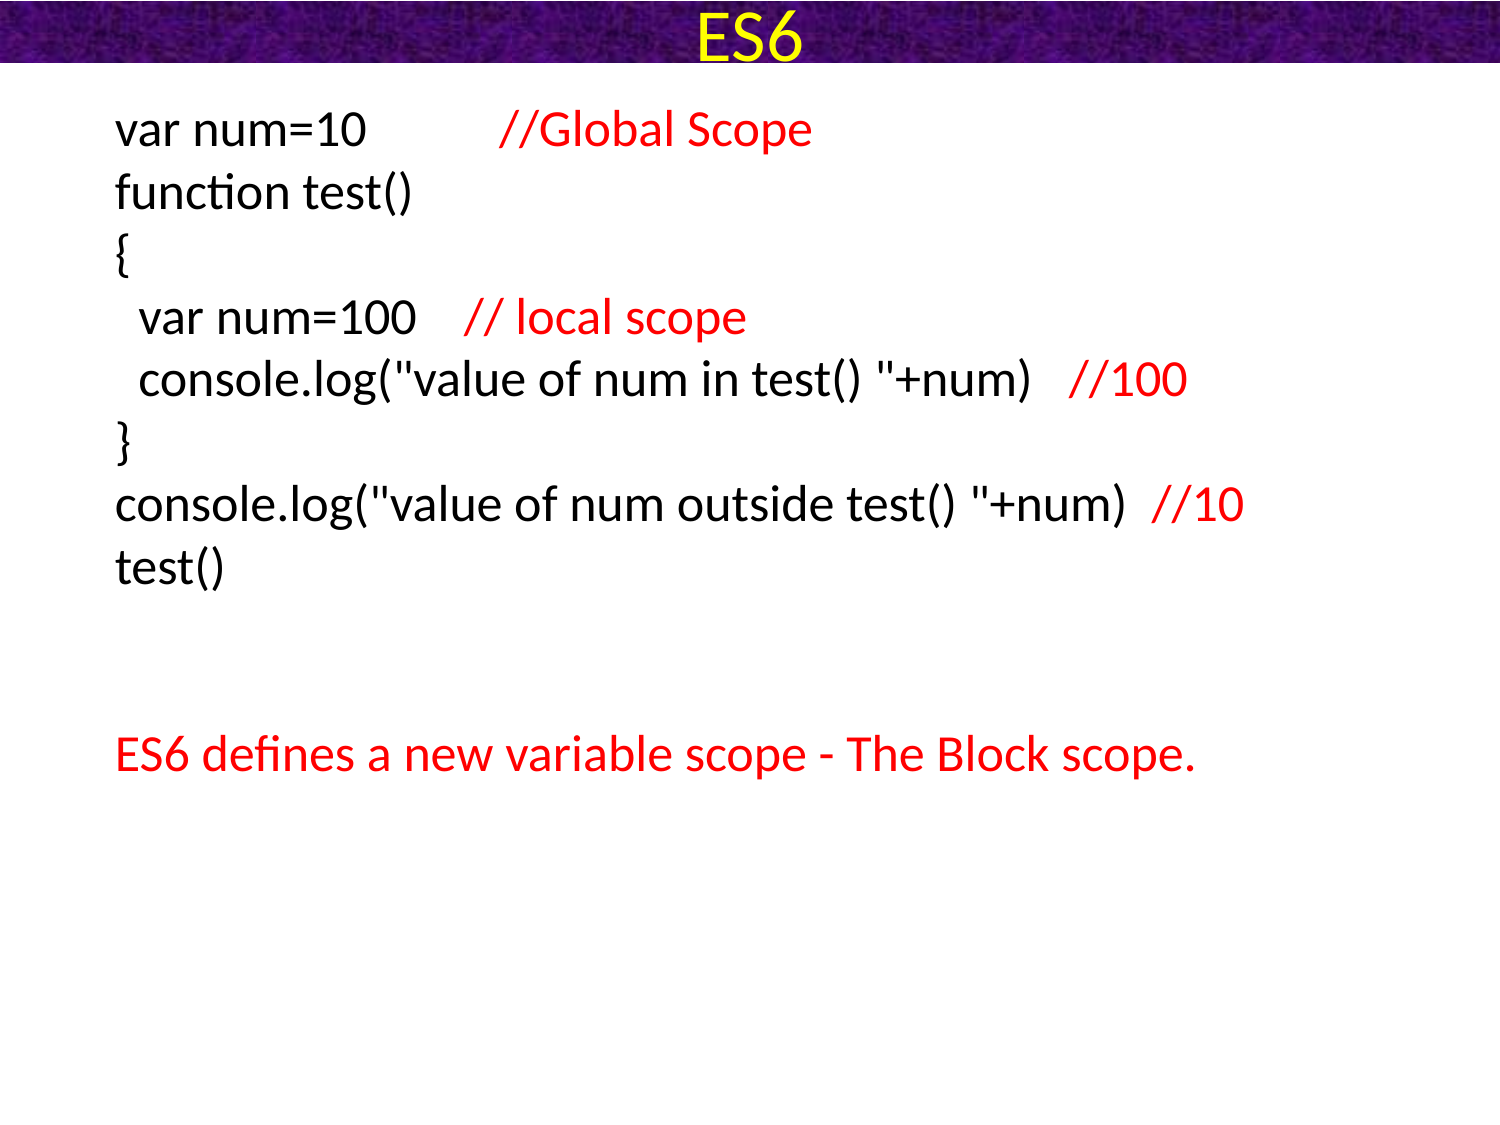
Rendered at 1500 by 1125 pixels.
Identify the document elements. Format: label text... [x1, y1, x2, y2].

text_box var num=10 //Global Scope function test() { var num=100 // local scope console.log("value of num in test() "+num) //100 } console.log("value of num outside test() "+num) //10 test() ES6 defines a new variable scope - The Block scope. [24, 87, 1500, 977]
title ES6 [0, 1, 1500, 63]
